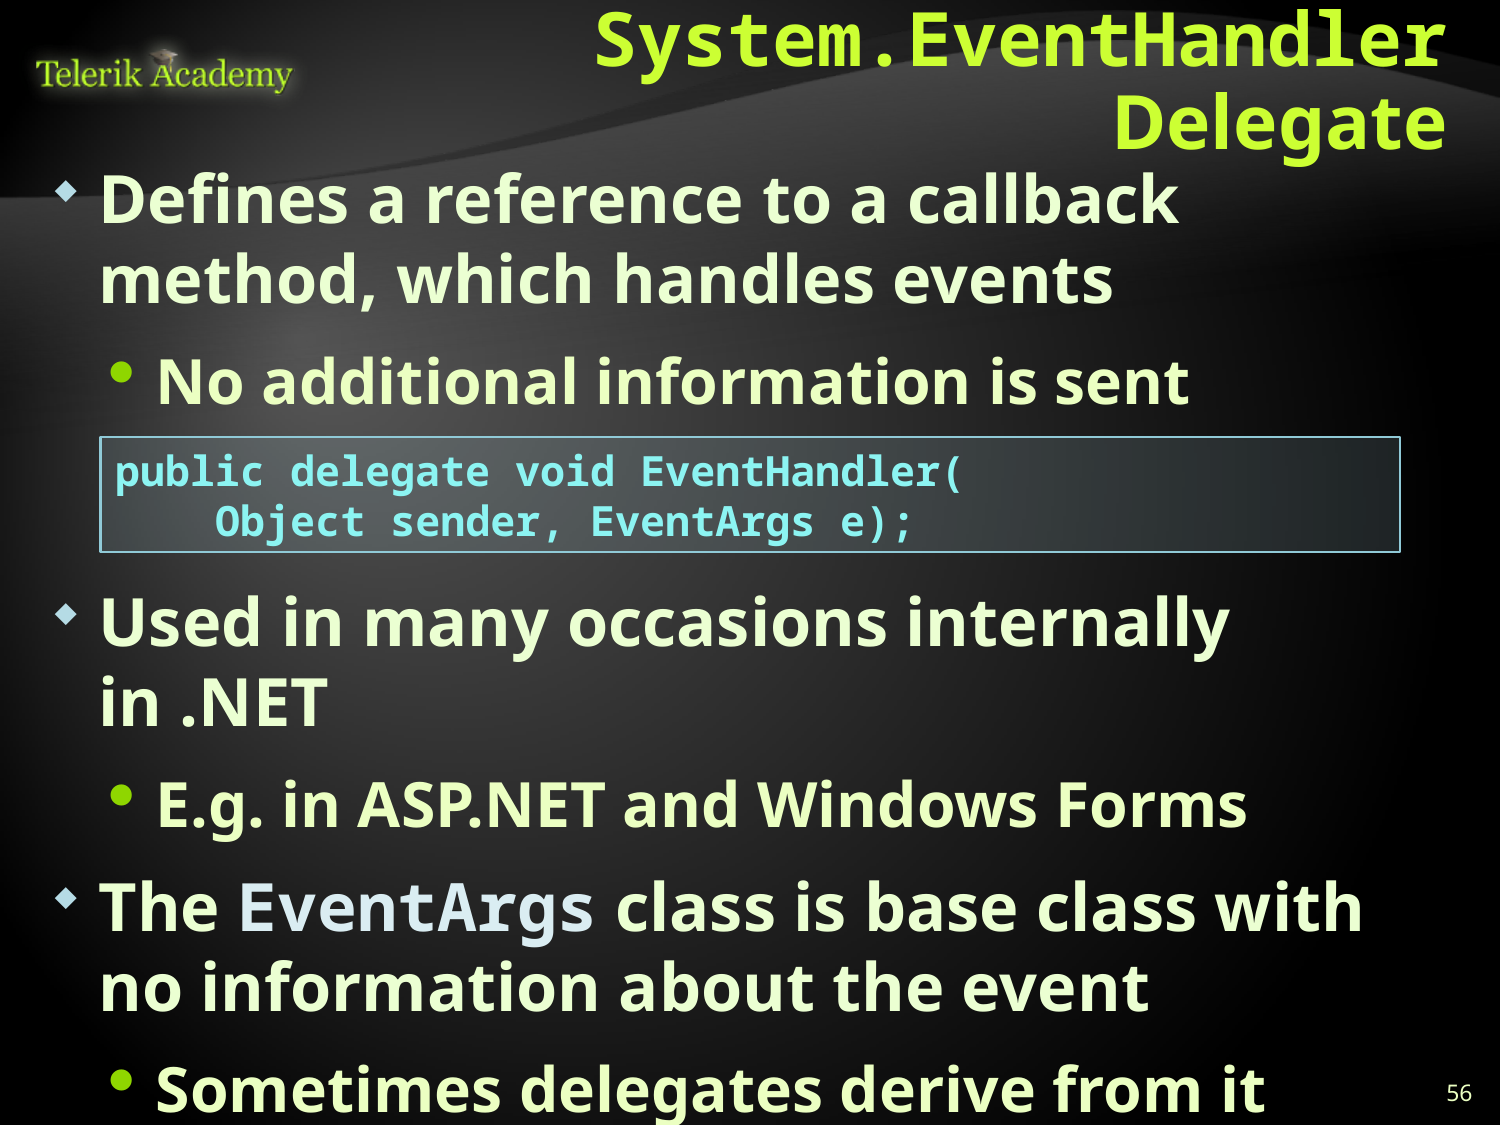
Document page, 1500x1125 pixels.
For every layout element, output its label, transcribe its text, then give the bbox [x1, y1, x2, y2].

title System.EventHandler Delegate [300, 12, 1463, 149]
text_box public delegate void EventHandler( Object sender, EventArgs e); [100, 437, 1400, 553]
list Defines a reference to a callback method, which handles events No additional information is sent Used in many occasions internally in .NET E.g. in ASP.NET and Windows Forms The EventArgs class is base class with no information about the event Sometimes delegates derive from it [37, 149, 1463, 1075]
slide_number 56 [1412, 1074, 1488, 1113]
picture [0, 0, 1500, 1125]
